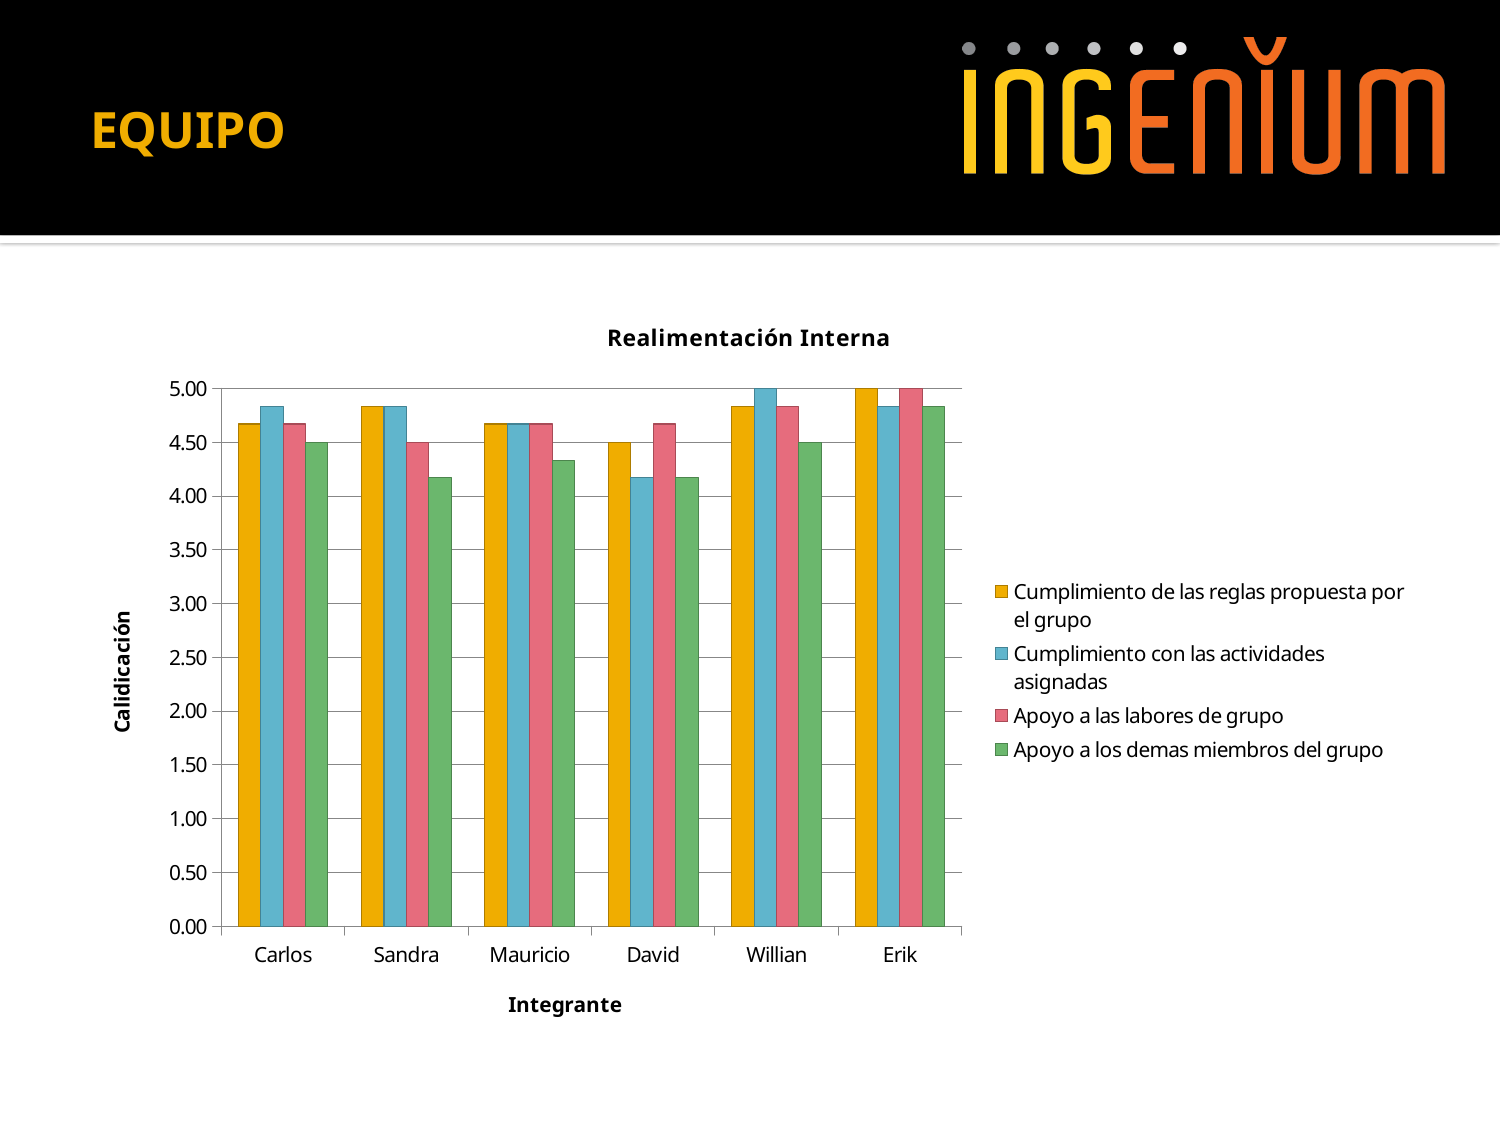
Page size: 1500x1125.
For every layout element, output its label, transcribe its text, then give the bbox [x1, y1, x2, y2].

picture [962, 37, 1463, 205]
title EQUIPO [75, 25, 1425, 231]
chart [74, 291, 1425, 1050]
